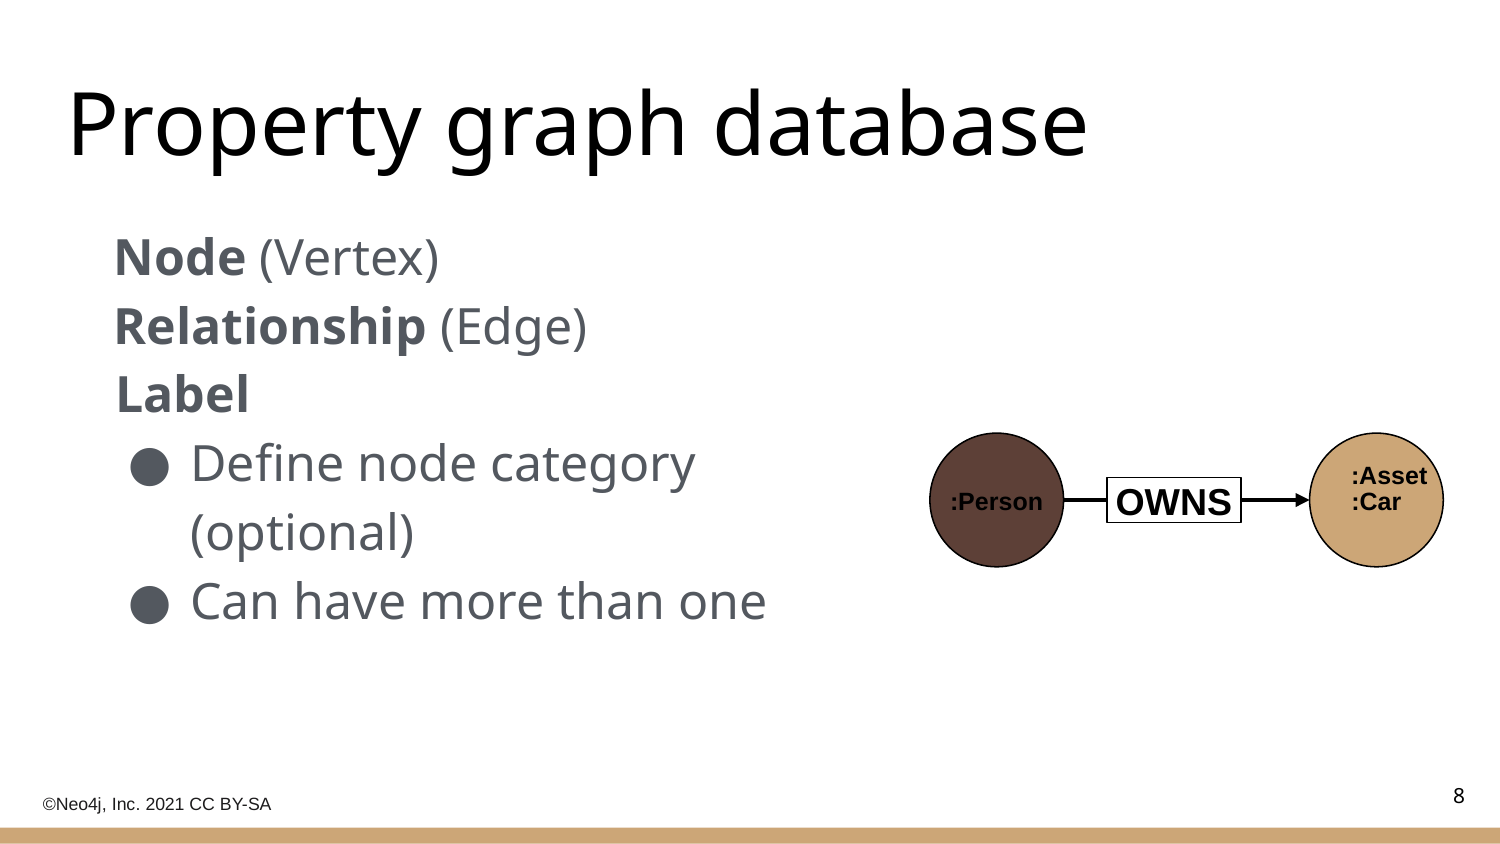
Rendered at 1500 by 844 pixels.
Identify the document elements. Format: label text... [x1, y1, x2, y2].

text_box OWNS [1107, 509, 1241, 523]
text_box Node (Vertex) Relationship (Edge) [98, 201, 924, 352]
slide_number ‹#› [1389, 764, 1480, 830]
text_box :Person [929, 433, 1064, 567]
text_box :Car [1309, 447, 1444, 567]
text_box :Car [1339, 433, 1413, 444]
text_box Label Define node category (optional) Can have more than one [100, 338, 941, 489]
title Property graph database [51, 51, 1449, 189]
text_box OWNS [1107, 477, 1241, 499]
text_box :Asset [1335, 444, 1466, 505]
